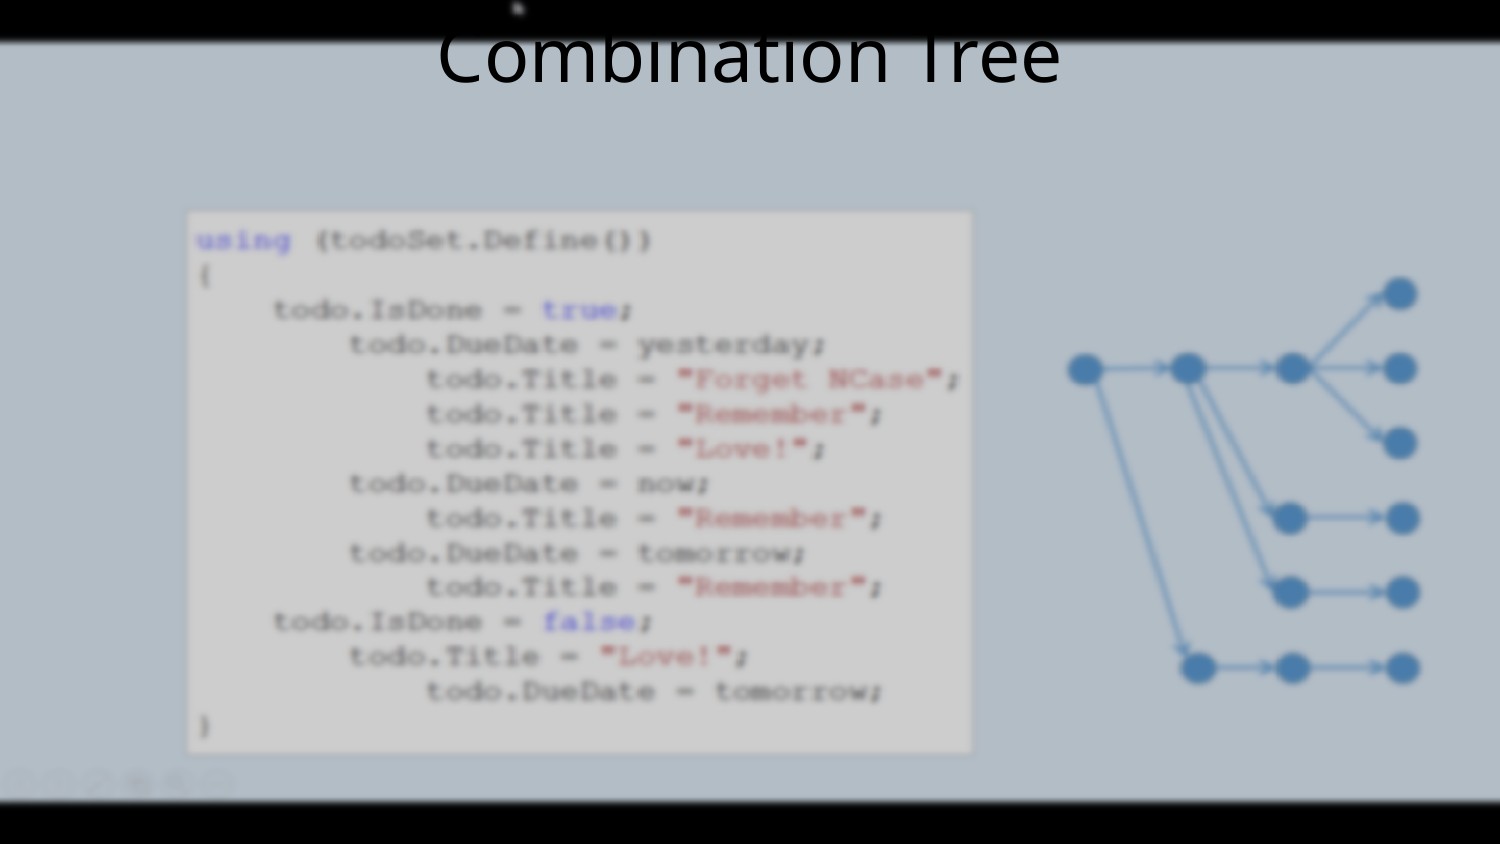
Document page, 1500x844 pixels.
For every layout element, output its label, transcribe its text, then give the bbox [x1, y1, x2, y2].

picture [0, 105, 1500, 844]
text_box Combination Tree [0, 0, 1500, 105]
